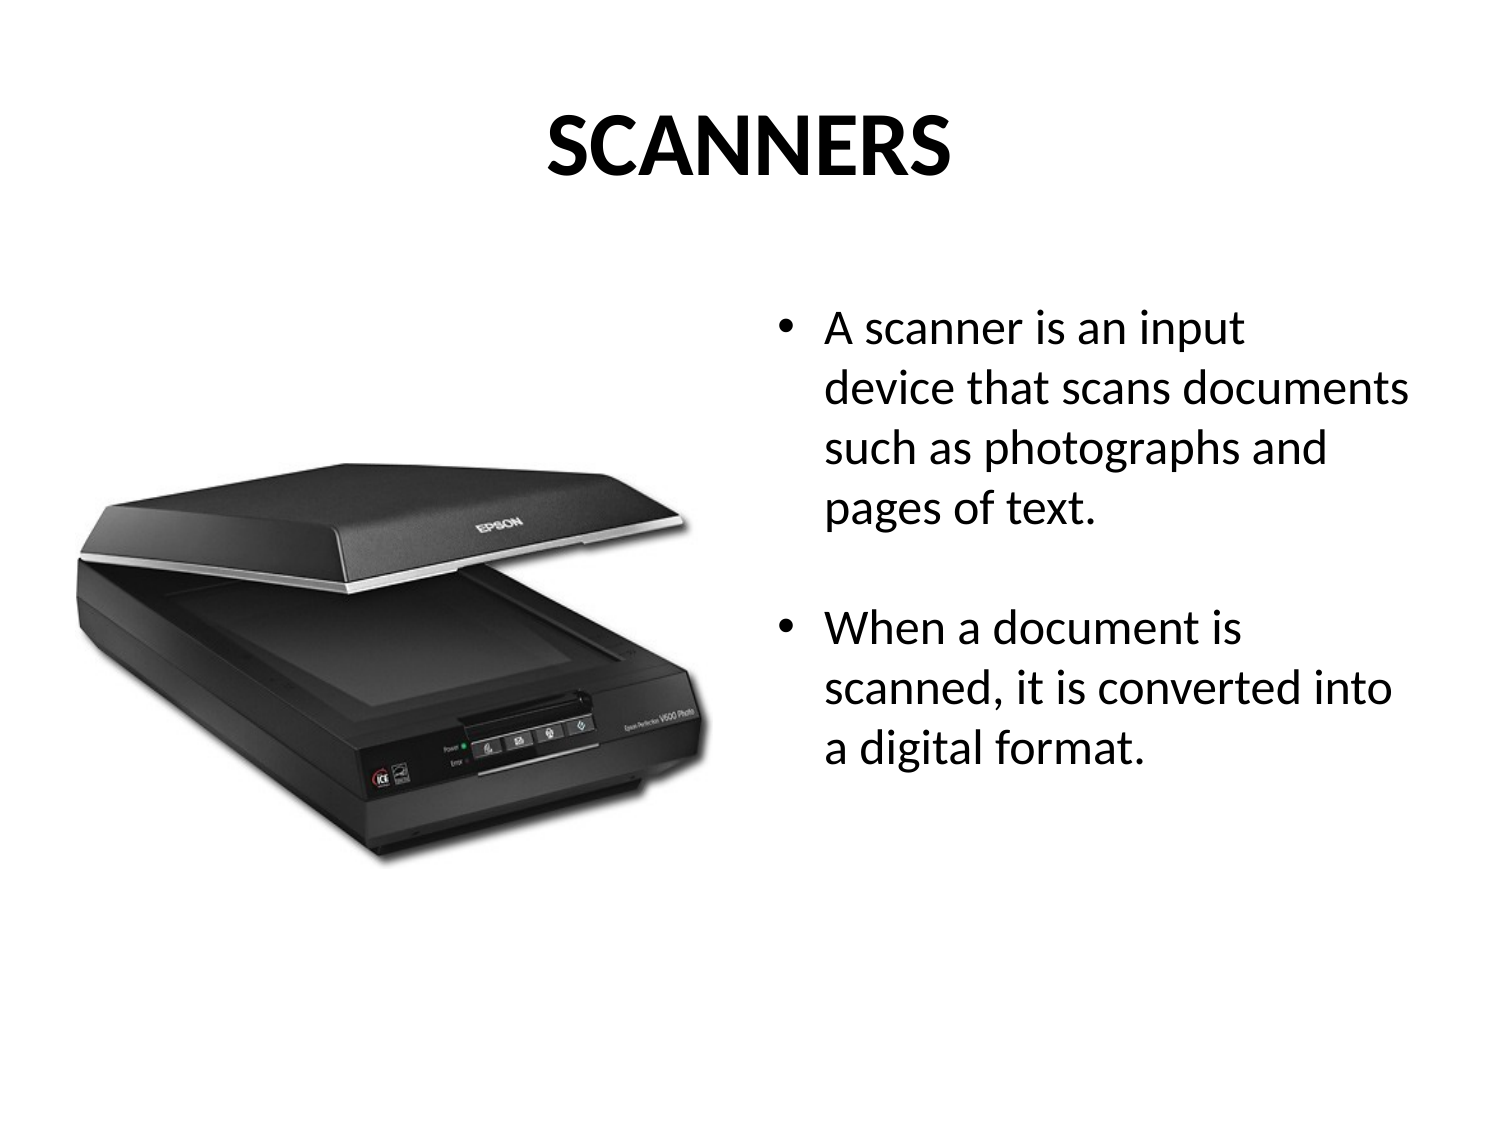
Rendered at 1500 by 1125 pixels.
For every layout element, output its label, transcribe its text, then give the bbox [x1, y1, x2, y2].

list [74, 462, 713, 869]
title SCANNERS [75, 45, 1425, 233]
text_box A scanner is an input device that scans documents such as photographs and pages of text. When a document is scanned, it is converted into a digital format. [762, 287, 1425, 783]
